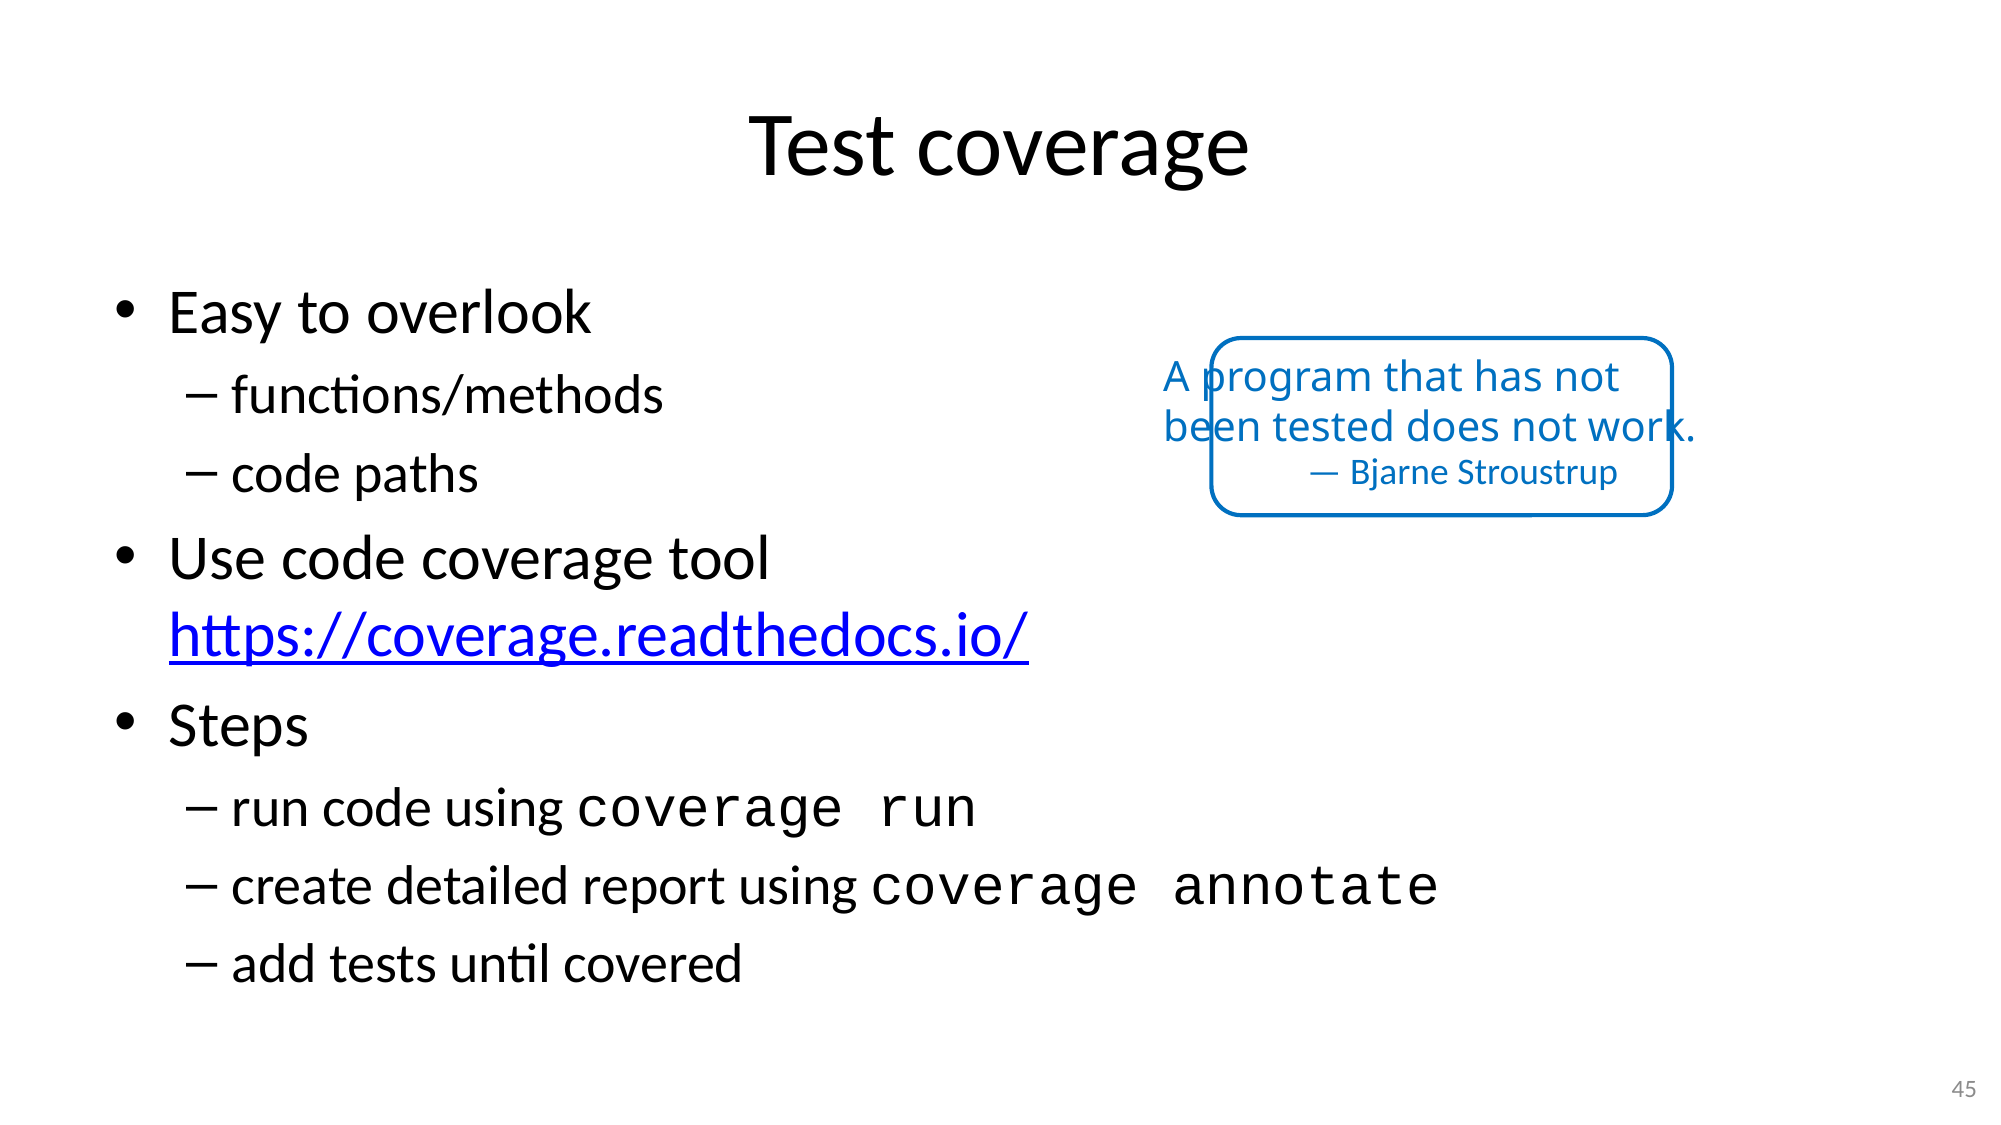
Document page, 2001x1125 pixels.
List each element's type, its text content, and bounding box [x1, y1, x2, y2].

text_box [1211, 337, 1673, 516]
slide_number 45 [1525, 1057, 1993, 1118]
list Easy to overlook functions/methods code paths Use code coverage tool https://coverage.readthedocs.io/ Steps run code using coverage run create detailed report using coverage annotate add tests until covered [99, 262, 1900, 1005]
title Test coverage [99, 45, 1900, 233]
